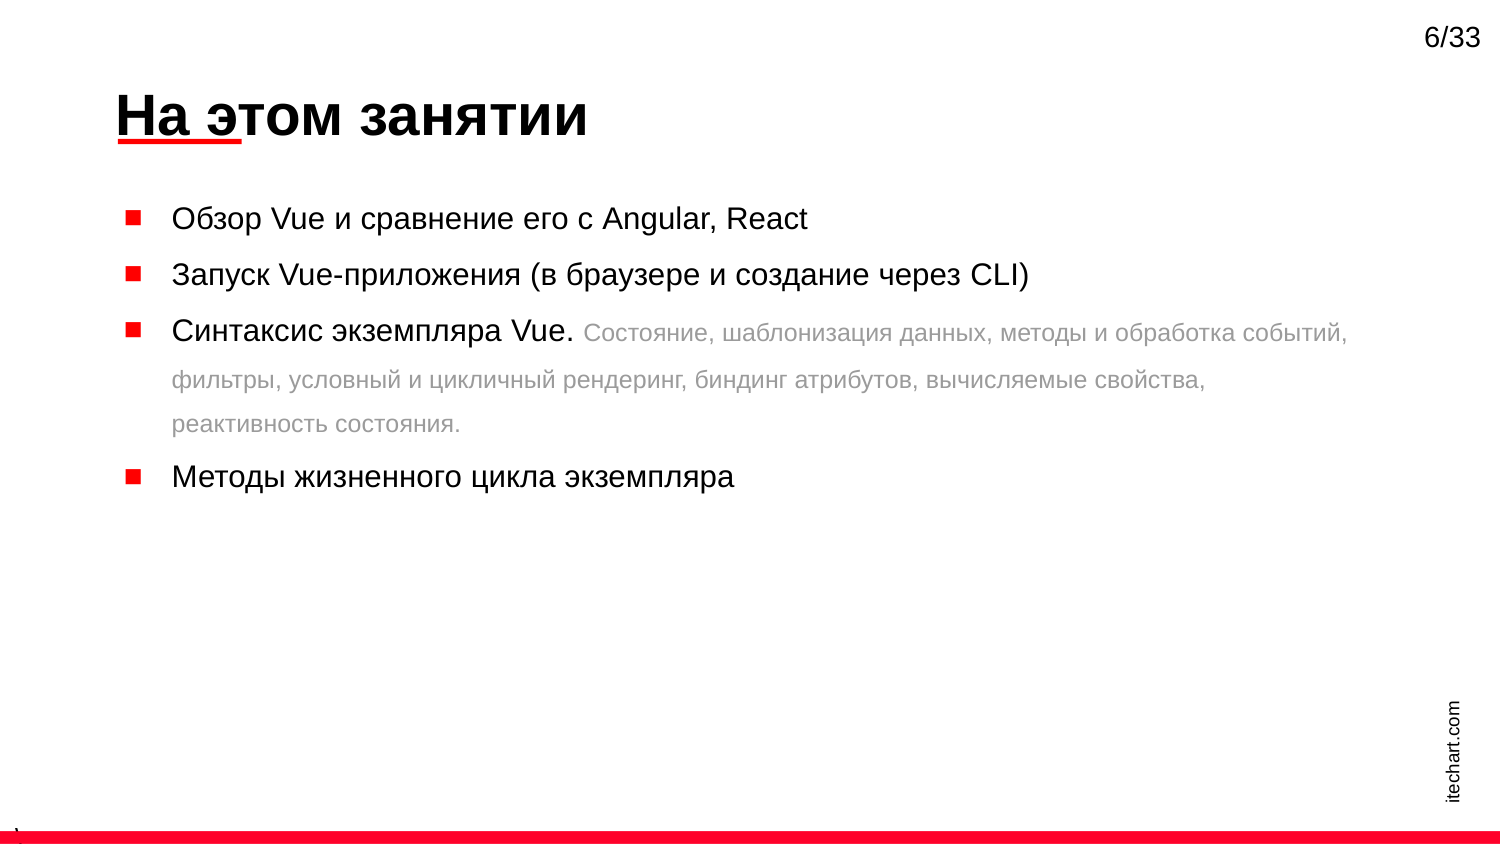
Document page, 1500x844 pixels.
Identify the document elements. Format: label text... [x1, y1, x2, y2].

text_box Обзор Vue и сравнение его с Angular, React Запуск Vue-приложения (в браузере и создание через CLI) Синтаксис экземпляра Vue. Состояние, шаблонизация данных, методы и обработка событий, фильтры, условный и цикличный рендеринг, биндинг атрибутов, вычисляемые свойства, реактивность состояния. Методы жизненного цикла экземпляра [96, 179, 1369, 727]
text_box 6/33 [1409, 10, 1497, 61]
text_box [117, 138, 242, 145]
text_box На этом занятии [100, 48, 1078, 135]
text_box itechart.com [1425, 612, 1500, 819]
text_box [0, 831, 1500, 844]
